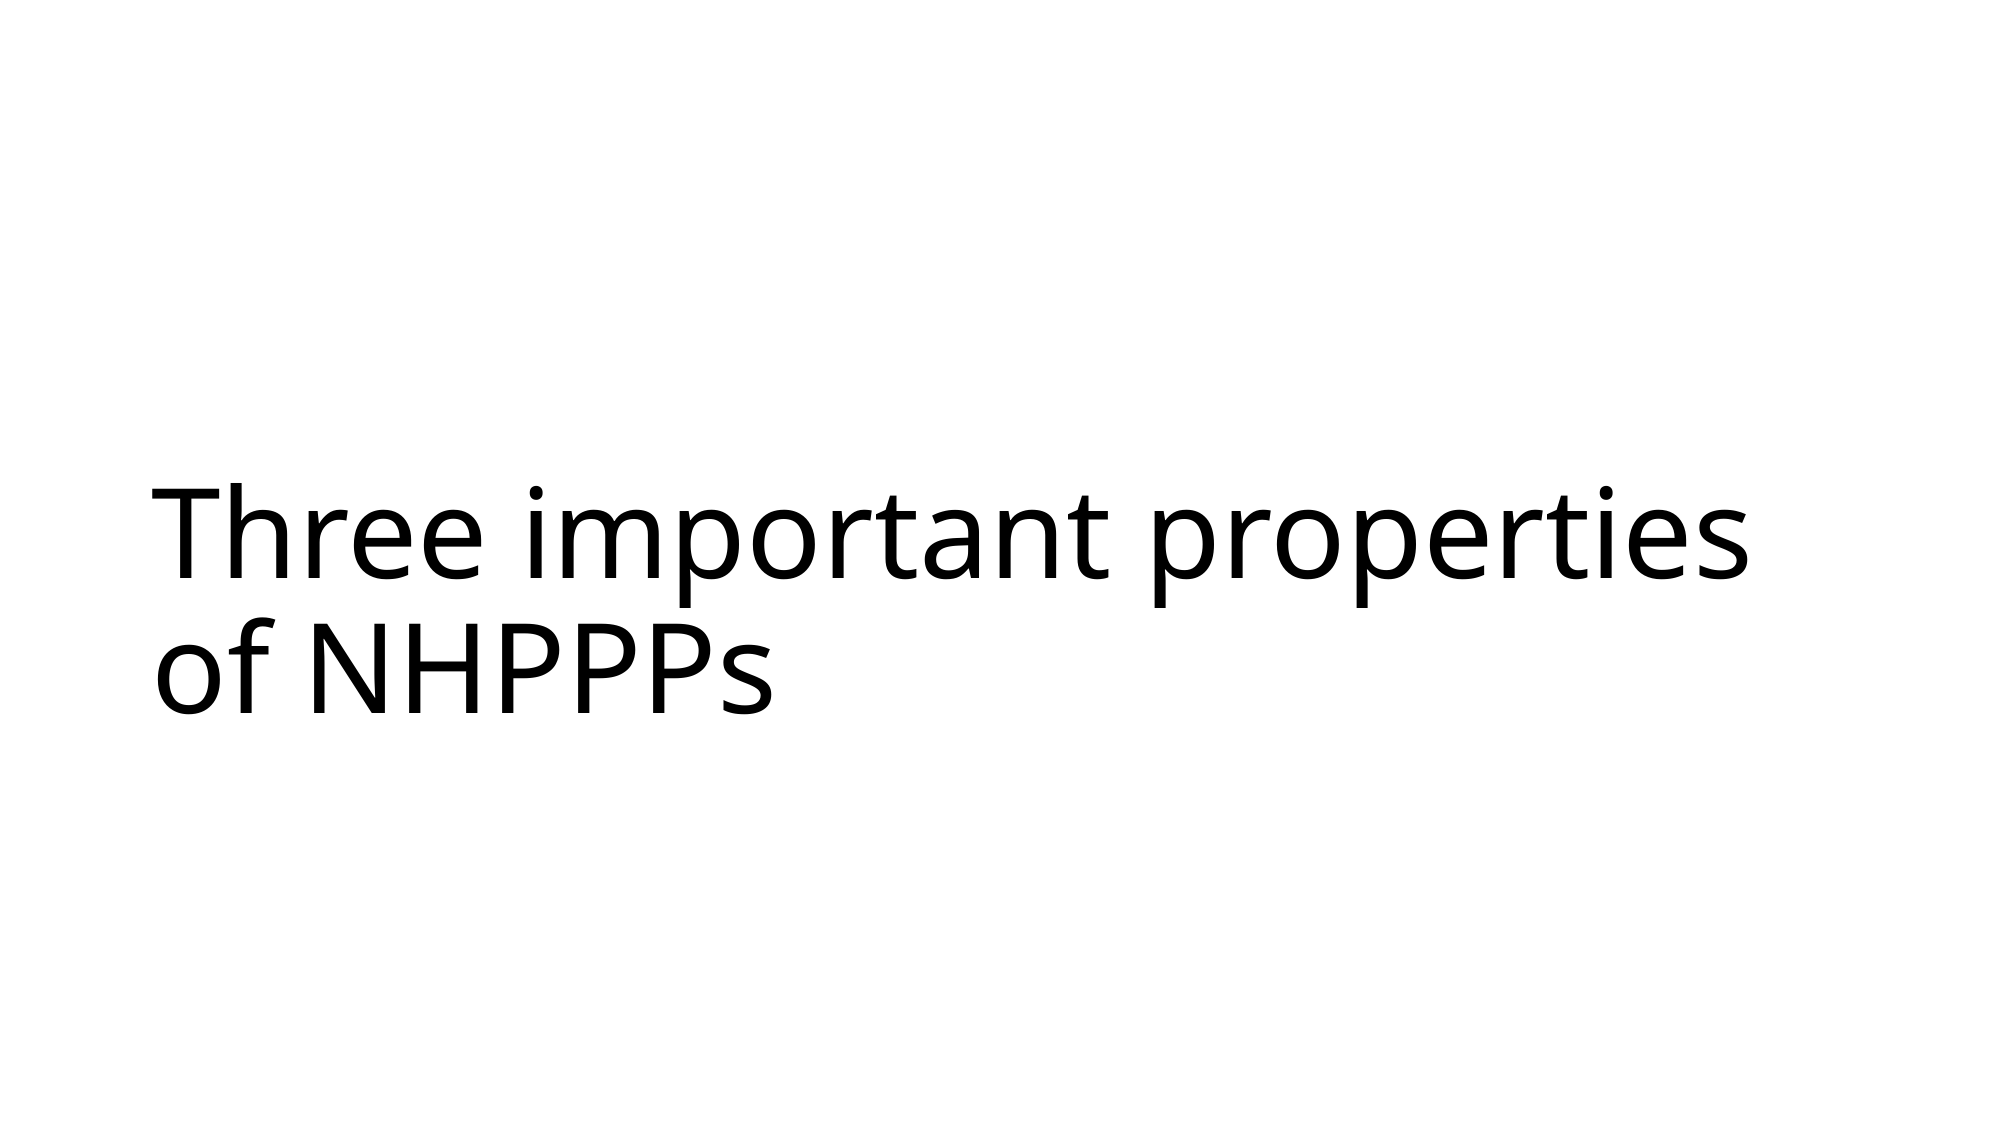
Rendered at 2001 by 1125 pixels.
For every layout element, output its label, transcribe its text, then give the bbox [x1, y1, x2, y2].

title Three important properties of NHPPPs [136, 280, 1862, 749]
